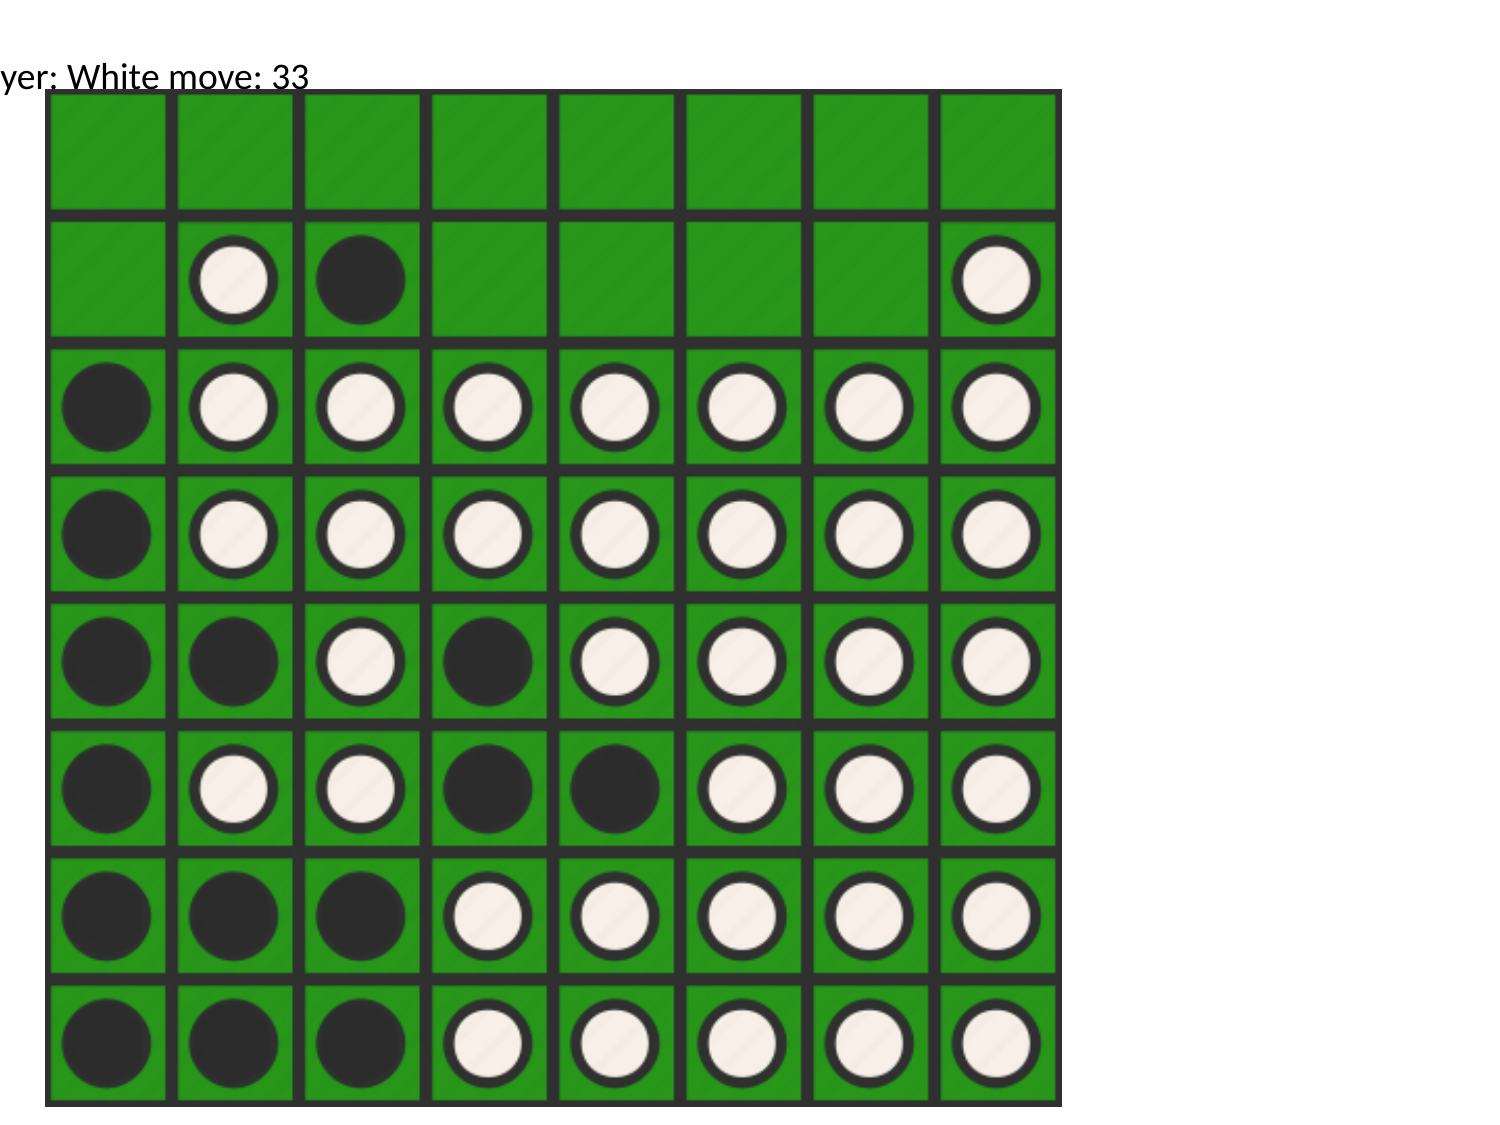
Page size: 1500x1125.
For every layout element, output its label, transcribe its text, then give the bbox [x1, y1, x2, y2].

picture [44, 89, 1062, 1107]
text_box turn: 48 player: White move: 33 [0, 44, 325, 105]
